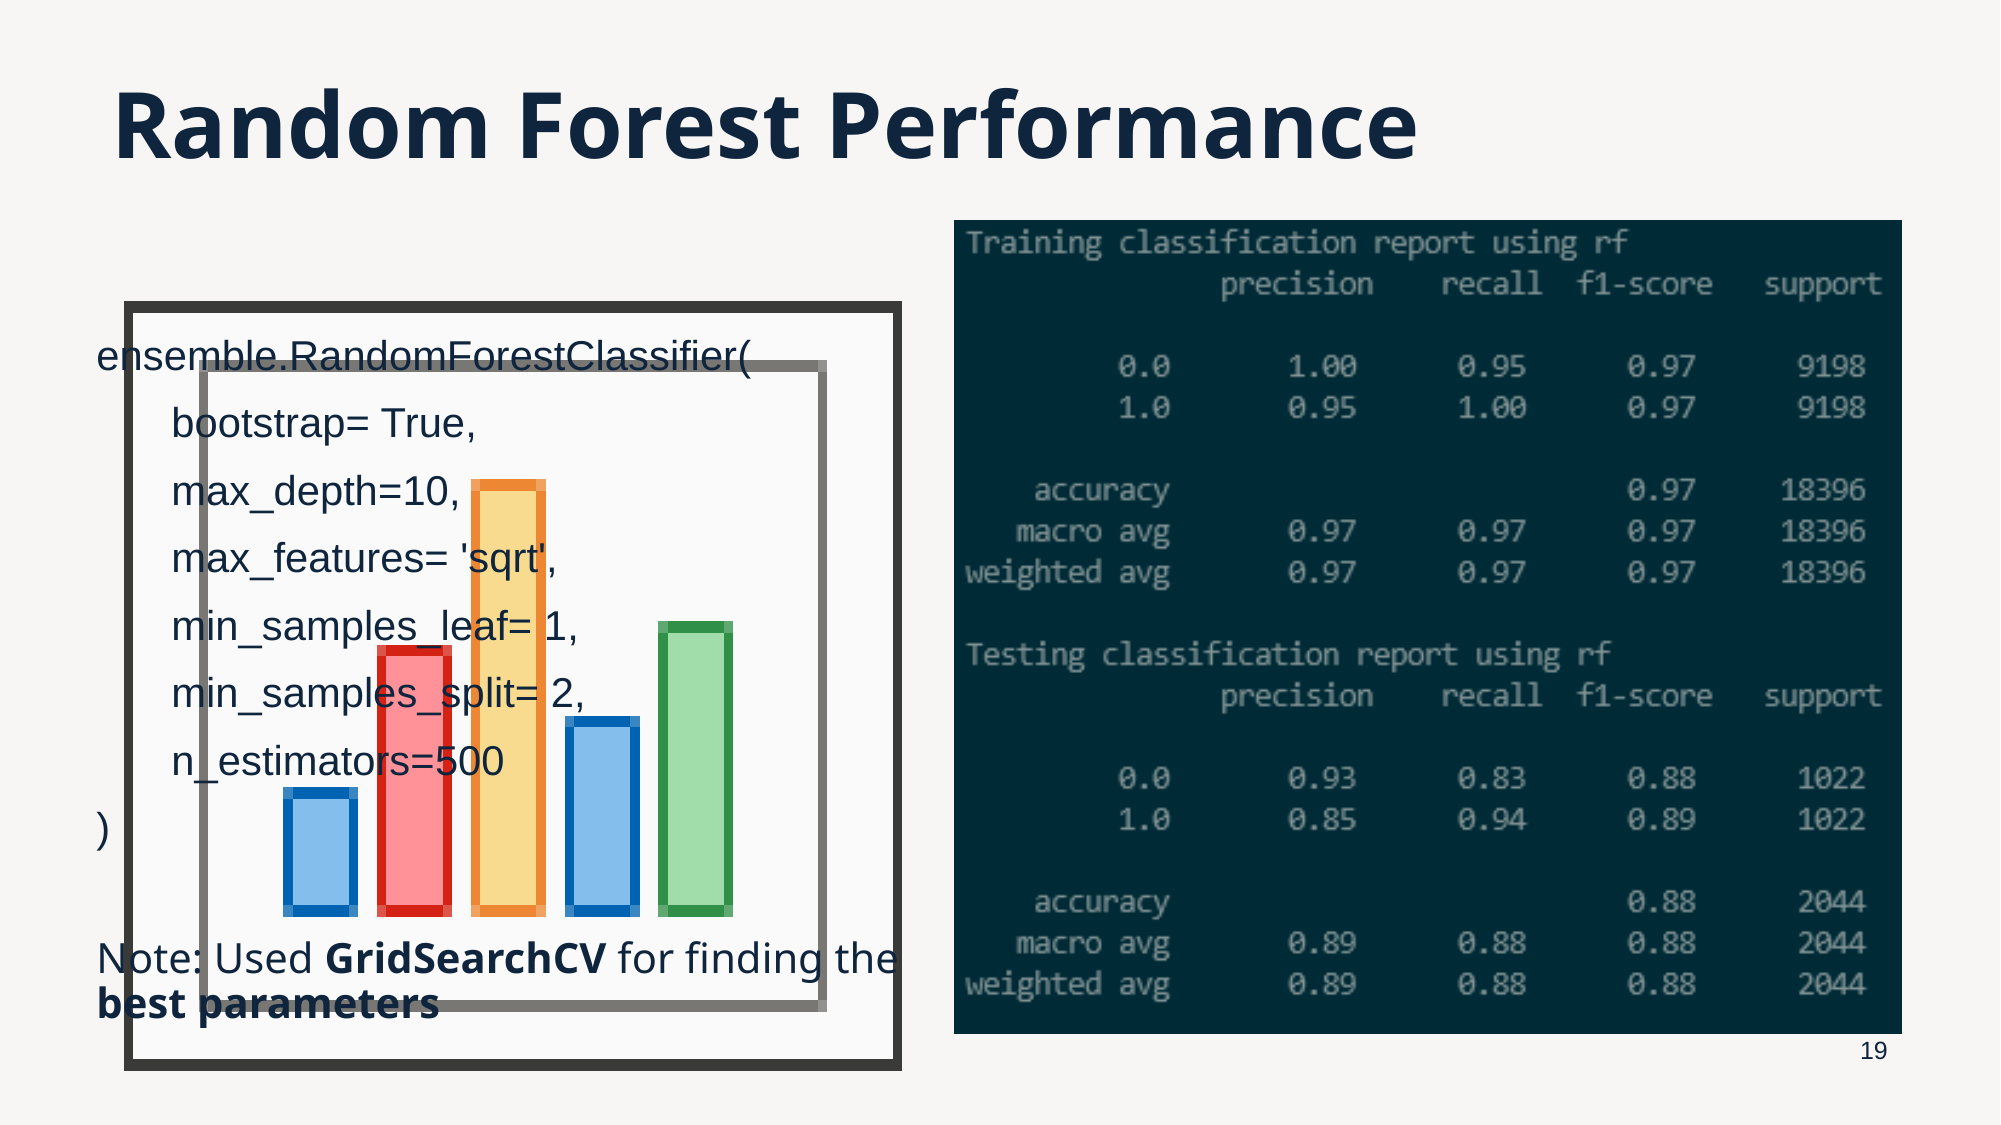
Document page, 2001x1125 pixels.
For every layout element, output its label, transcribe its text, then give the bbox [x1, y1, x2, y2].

picture [1458, 561, 1477, 583]
picture [1649, 825, 1657, 830]
picture [1492, 355, 1526, 377]
picture [1661, 277, 1678, 295]
picture [1339, 689, 1373, 706]
picture [1322, 236, 1356, 253]
picture [1458, 808, 1477, 830]
picture [1322, 396, 1356, 418]
picture [1492, 520, 1526, 542]
picture [1661, 689, 1678, 706]
picture [1816, 478, 1865, 500]
picture [1358, 643, 1458, 672]
picture [1782, 520, 1814, 542]
picture [1647, 277, 1661, 295]
picture [1070, 483, 1084, 500]
picture [1627, 520, 1646, 542]
picture [1288, 808, 1307, 830]
picture [1138, 229, 1152, 253]
picture [1222, 682, 1322, 714]
picture [1492, 561, 1526, 583]
picture [1053, 229, 1067, 253]
picture [1118, 767, 1137, 789]
picture [1171, 648, 1186, 665]
picture [1087, 895, 1101, 912]
text_box ensemble.RandomForestClassifier( bootstrap= True, max_depth=10, max_features= 'sqrt', min_samples_leaf= 1, min_samples_split= 2, n_estimators=500 ) Note: Used GridSearchCV for finding the best parameters [96, 266, 931, 1107]
picture [1070, 895, 1084, 912]
picture [1662, 808, 1695, 830]
picture [1322, 520, 1356, 542]
picture [1154, 236, 1186, 253]
picture [1460, 396, 1475, 418]
picture [1120, 524, 1170, 549]
picture [1681, 277, 1712, 295]
picture [1477, 648, 1509, 665]
picture [1152, 808, 1171, 830]
picture [1324, 270, 1339, 295]
picture [1627, 396, 1646, 418]
picture [965, 566, 999, 583]
picture [1627, 931, 1646, 953]
picture [1120, 895, 1170, 920]
picture [1118, 355, 1137, 377]
picture [1494, 236, 1525, 253]
picture [985, 236, 999, 253]
picture [1256, 229, 1322, 253]
picture [1458, 767, 1477, 789]
picture [1288, 520, 1307, 542]
picture [1649, 413, 1657, 418]
picture [1070, 236, 1103, 261]
picture [1649, 372, 1657, 377]
picture [1222, 270, 1322, 302]
picture [1782, 478, 1814, 500]
picture [1528, 648, 1561, 672]
picture [1511, 767, 1526, 789]
title Random Forest Performance [96, 37, 1822, 221]
picture [1630, 277, 1644, 295]
picture [1002, 643, 1033, 665]
picture [1036, 236, 1050, 253]
picture [1016, 524, 1050, 542]
picture [1661, 561, 1695, 583]
picture [1627, 973, 1646, 995]
picture [1222, 641, 1237, 665]
picture [1087, 483, 1101, 500]
picture [1458, 520, 1477, 542]
picture [1053, 895, 1067, 912]
picture [1577, 270, 1595, 294]
picture [1203, 641, 1222, 665]
picture [1121, 641, 1135, 665]
picture [1288, 561, 1307, 583]
picture [1627, 561, 1646, 583]
picture [1765, 273, 1882, 302]
picture [1782, 561, 1814, 583]
picture [1002, 236, 1016, 253]
picture [1596, 229, 1629, 253]
picture [966, 231, 984, 253]
picture [1121, 808, 1135, 830]
picture [1341, 767, 1356, 789]
picture [1053, 483, 1067, 500]
picture [1492, 931, 1526, 953]
picture [1528, 270, 1542, 295]
picture [1443, 277, 1491, 295]
picture [1036, 641, 1050, 665]
picture [1661, 520, 1695, 542]
picture [1339, 277, 1373, 295]
picture [1662, 931, 1695, 953]
picture [1152, 396, 1171, 418]
picture [1322, 561, 1356, 583]
picture [1627, 355, 1646, 377]
picture [1324, 682, 1339, 706]
picture [1458, 355, 1477, 377]
picture [1661, 355, 1695, 377]
picture [1627, 890, 1646, 912]
picture [1814, 767, 1865, 789]
picture [1239, 641, 1305, 665]
picture [1528, 229, 1542, 253]
picture [1188, 236, 1203, 253]
picture [1662, 973, 1695, 995]
picture [1579, 641, 1612, 665]
picture [1492, 973, 1526, 995]
picture [1797, 396, 1865, 418]
picture [1528, 682, 1542, 706]
picture [1120, 977, 1170, 1002]
picture [1661, 396, 1678, 418]
picture [1816, 520, 1865, 542]
picture [1799, 890, 1867, 912]
picture [1120, 936, 1171, 961]
picture [1068, 558, 1101, 583]
picture [1068, 970, 1101, 995]
picture [1814, 808, 1865, 830]
picture [1322, 355, 1358, 377]
picture [1799, 931, 1867, 953]
picture [1322, 808, 1356, 830]
picture [1070, 524, 1101, 542]
picture [1679, 396, 1695, 418]
picture [1288, 973, 1307, 995]
picture [1155, 648, 1169, 665]
picture [1288, 767, 1307, 789]
picture [1152, 355, 1171, 377]
picture [1070, 936, 1101, 953]
picture [1053, 936, 1067, 953]
picture [1104, 895, 1118, 912]
picture [1322, 767, 1339, 789]
picture [1662, 890, 1695, 912]
picture [1036, 483, 1050, 500]
picture [1053, 524, 1067, 542]
picture [1492, 767, 1509, 789]
picture [1239, 229, 1254, 253]
picture [1494, 682, 1525, 706]
picture [1322, 931, 1356, 953]
picture [1120, 236, 1135, 253]
picture [1661, 478, 1695, 500]
picture [1104, 483, 1118, 500]
picture [1205, 229, 1220, 253]
picture [1494, 270, 1525, 295]
picture [1799, 808, 1814, 830]
picture [1545, 236, 1578, 261]
picture [1627, 478, 1646, 500]
picture [1288, 396, 1307, 418]
picture [1816, 561, 1865, 583]
picture [983, 648, 999, 665]
picture [1799, 767, 1814, 789]
picture [1036, 895, 1050, 912]
picture [1765, 684, 1882, 714]
picture [1681, 689, 1712, 706]
picture [1627, 767, 1646, 789]
picture [1137, 648, 1152, 665]
picture [1290, 355, 1305, 377]
picture [1627, 808, 1646, 830]
picture [1458, 931, 1477, 953]
picture [1002, 558, 1067, 590]
picture [1797, 355, 1865, 377]
picture [1375, 231, 1475, 261]
picture [1596, 272, 1610, 295]
picture [1288, 931, 1307, 953]
picture [1002, 970, 1067, 1002]
picture [1492, 808, 1528, 830]
picture [1152, 767, 1171, 789]
picture [1305, 648, 1339, 665]
picture [1596, 684, 1610, 706]
picture [1630, 689, 1644, 706]
slide_number ‹#› [1836, 1020, 1912, 1080]
picture [1016, 936, 1050, 953]
picture [1121, 396, 1135, 418]
picture [1220, 229, 1239, 253]
picture [1458, 973, 1477, 995]
picture [1104, 648, 1118, 665]
picture [1799, 973, 1867, 995]
picture [1647, 689, 1661, 706]
picture [1492, 396, 1528, 418]
picture [1662, 767, 1695, 789]
picture [1019, 229, 1033, 253]
picture [1053, 648, 1086, 672]
picture [1322, 973, 1356, 995]
picture [1511, 641, 1525, 665]
picture [966, 643, 984, 665]
picture [1120, 566, 1170, 590]
picture [1189, 641, 1203, 665]
picture [1443, 689, 1491, 706]
picture [965, 977, 999, 995]
picture [1577, 682, 1595, 706]
picture [1120, 483, 1171, 508]
